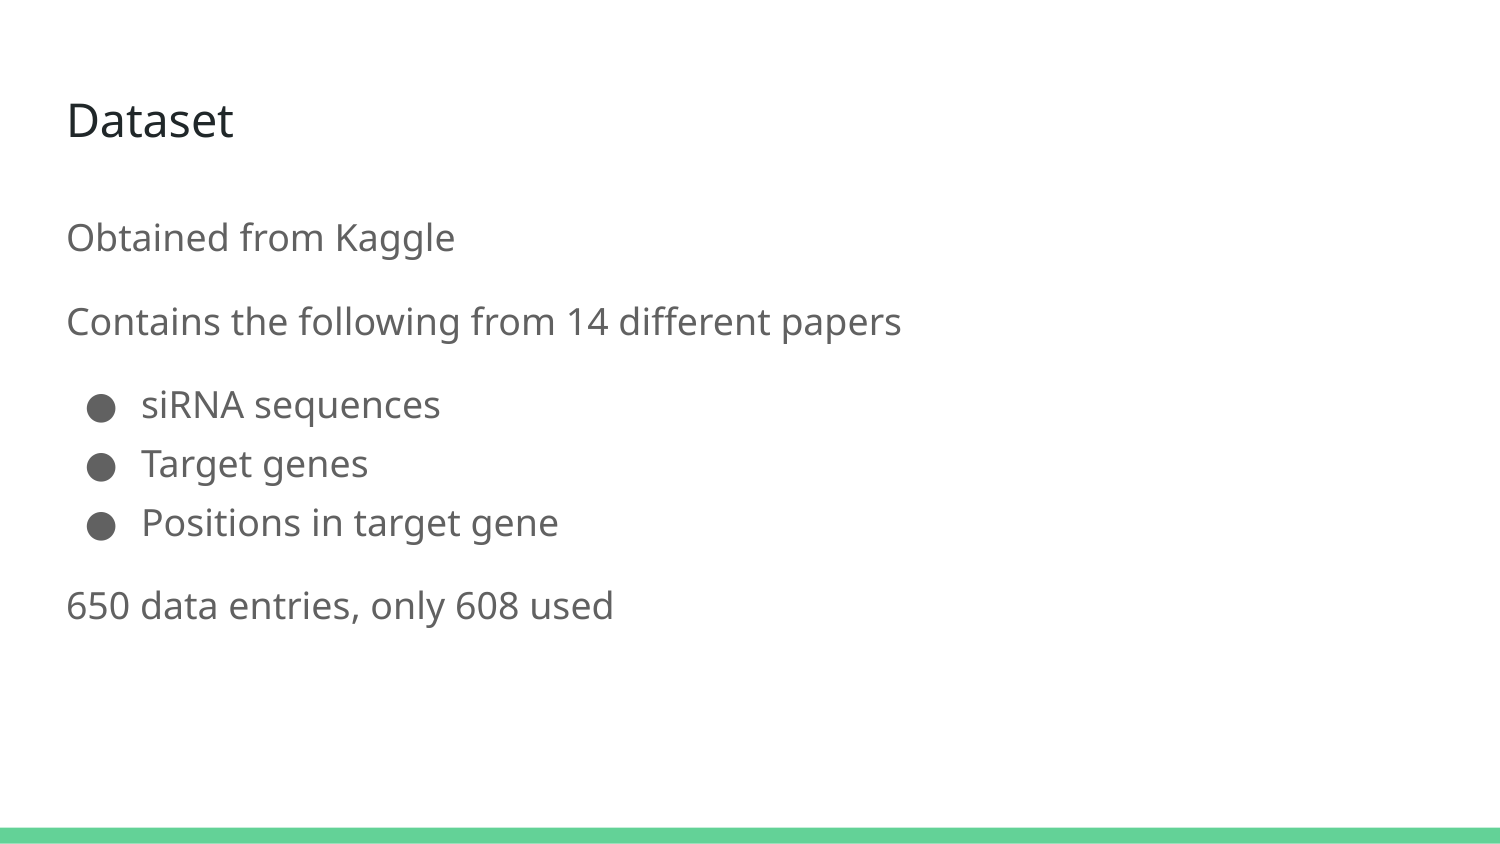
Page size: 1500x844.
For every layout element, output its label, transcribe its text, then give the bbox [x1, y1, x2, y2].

list Obtained from Kaggle Contains the following from 14 different papers siRNA sequences Target genes Positions in target gene 650 data entries, only 608 used [51, 189, 1449, 750]
title Dataset [51, 72, 1449, 167]
